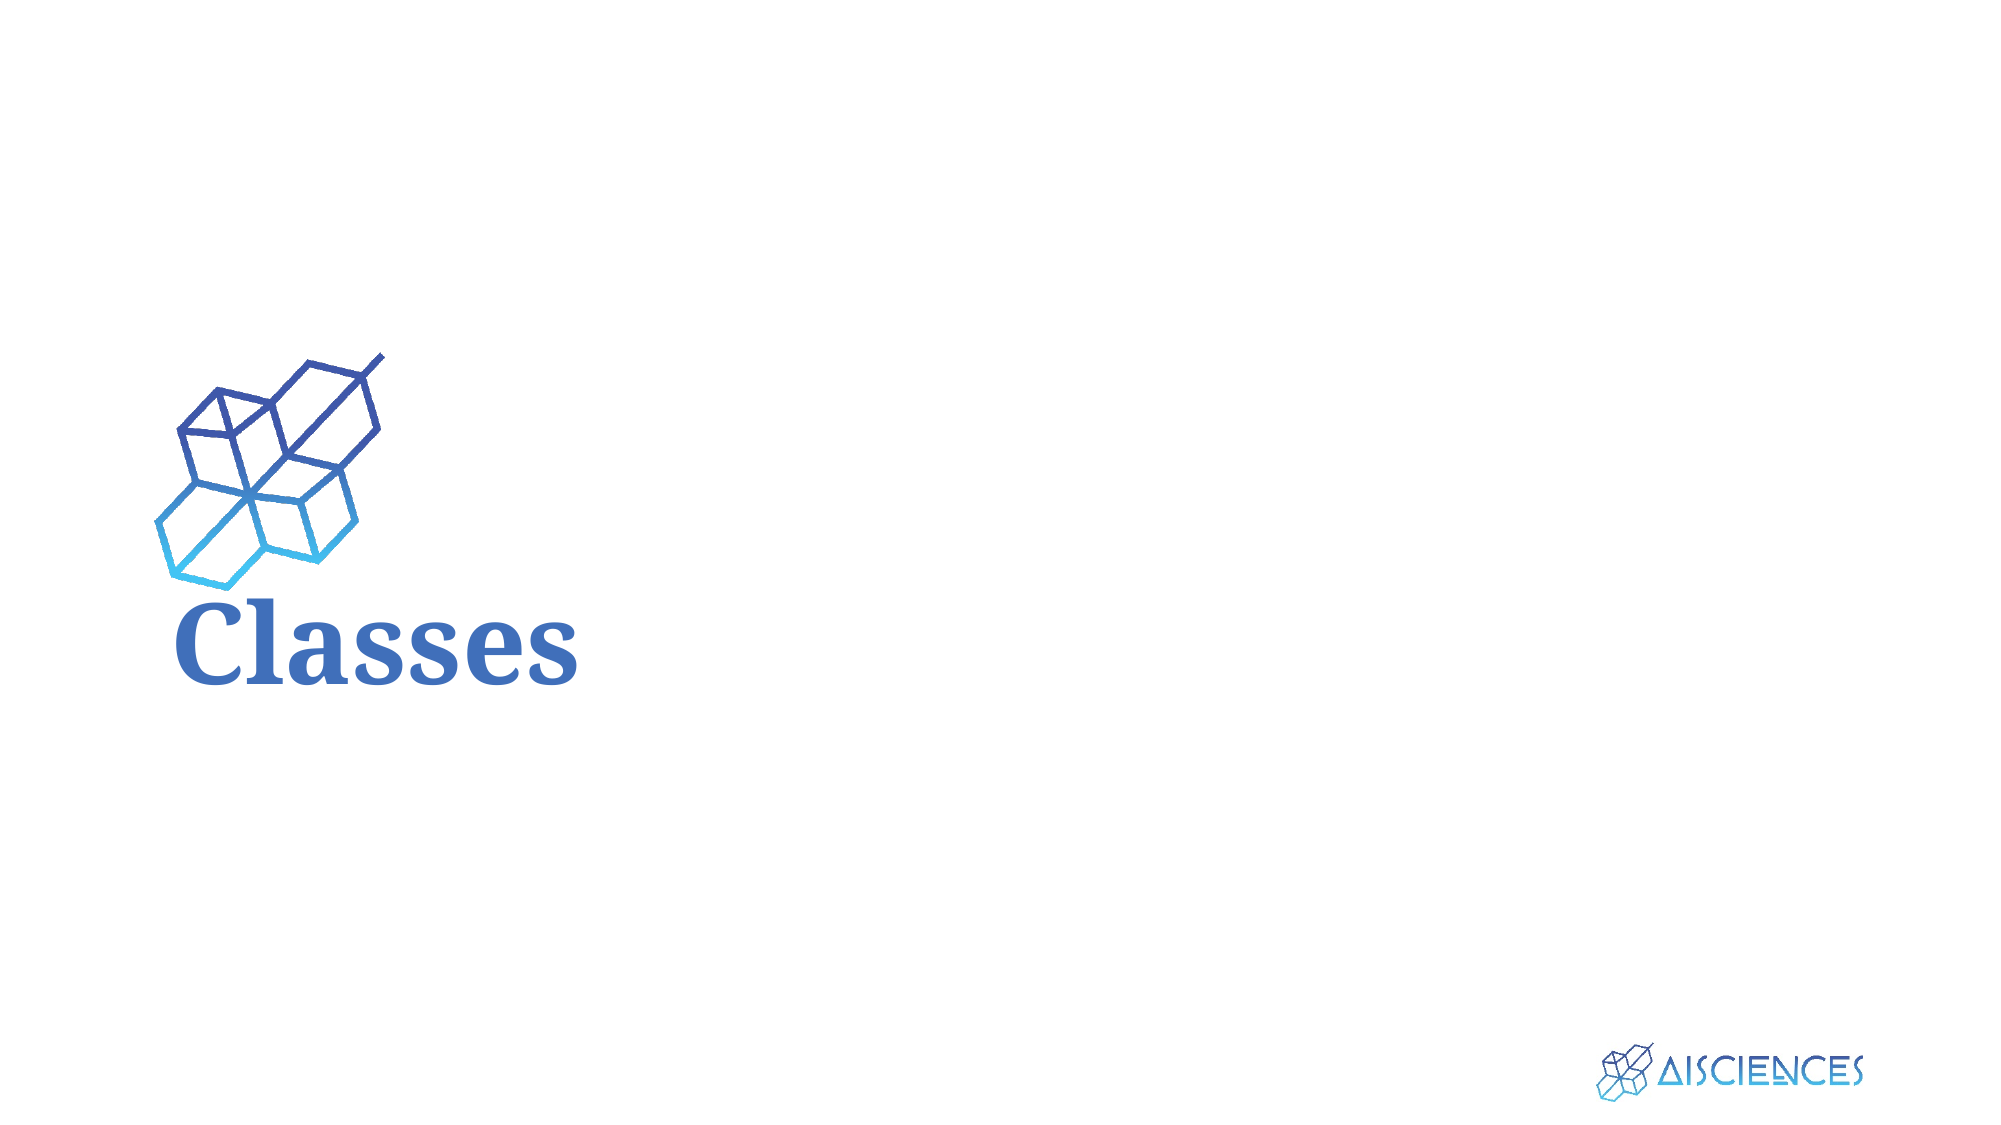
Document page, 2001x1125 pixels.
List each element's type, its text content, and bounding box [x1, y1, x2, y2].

picture [1596, 1042, 1863, 1102]
title Classes [155, 248, 1881, 717]
